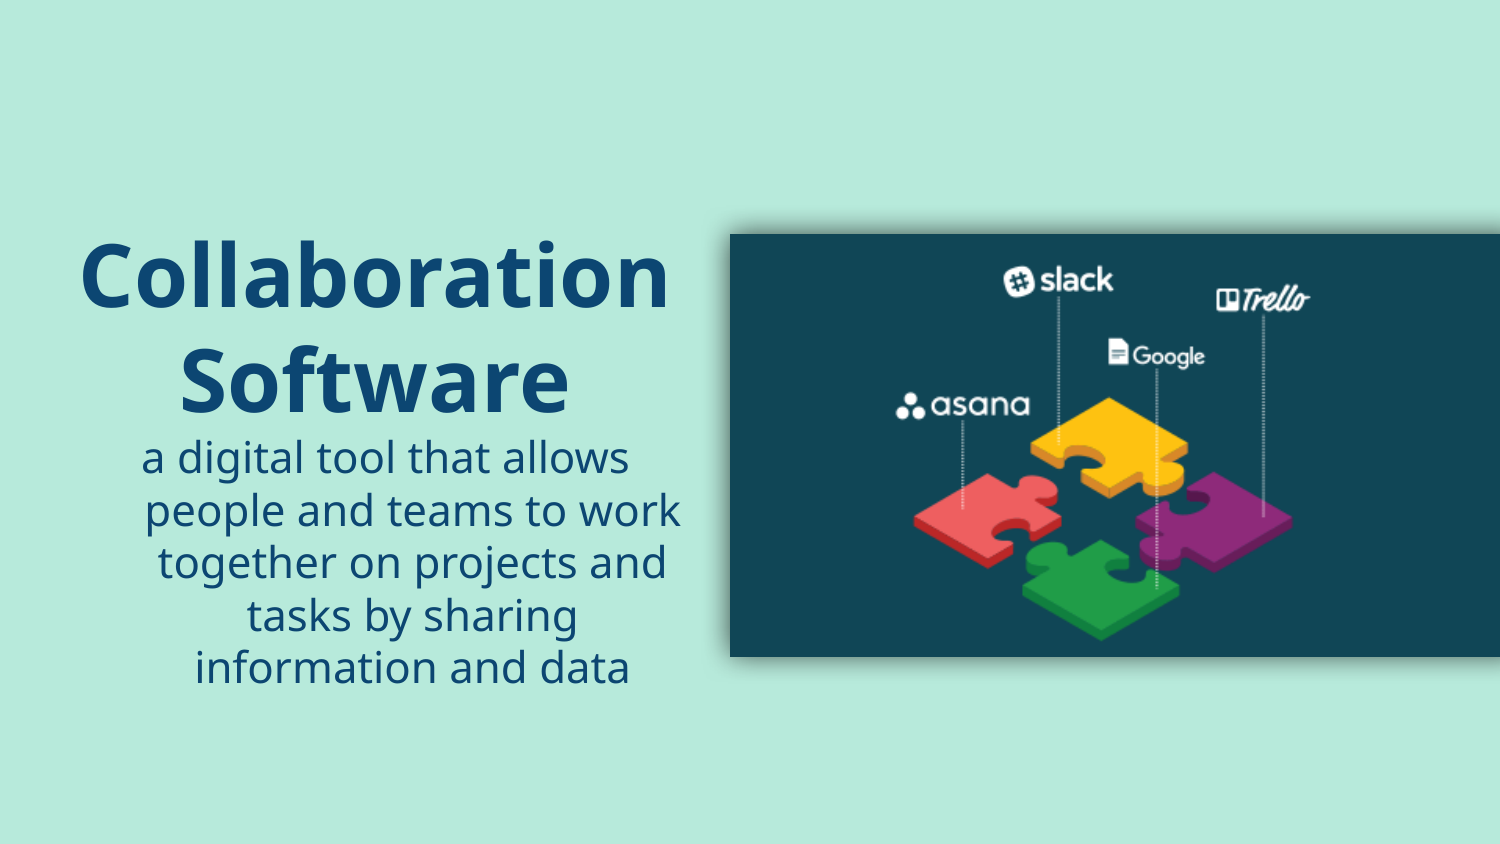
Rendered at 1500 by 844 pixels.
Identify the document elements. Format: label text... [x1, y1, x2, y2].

title Collaboration Software [43, 202, 708, 446]
picture [730, 234, 1500, 657]
subtitle a digital tool that allows people and teams to work together on projects and tasks by sharing information and data [43, 459, 708, 663]
